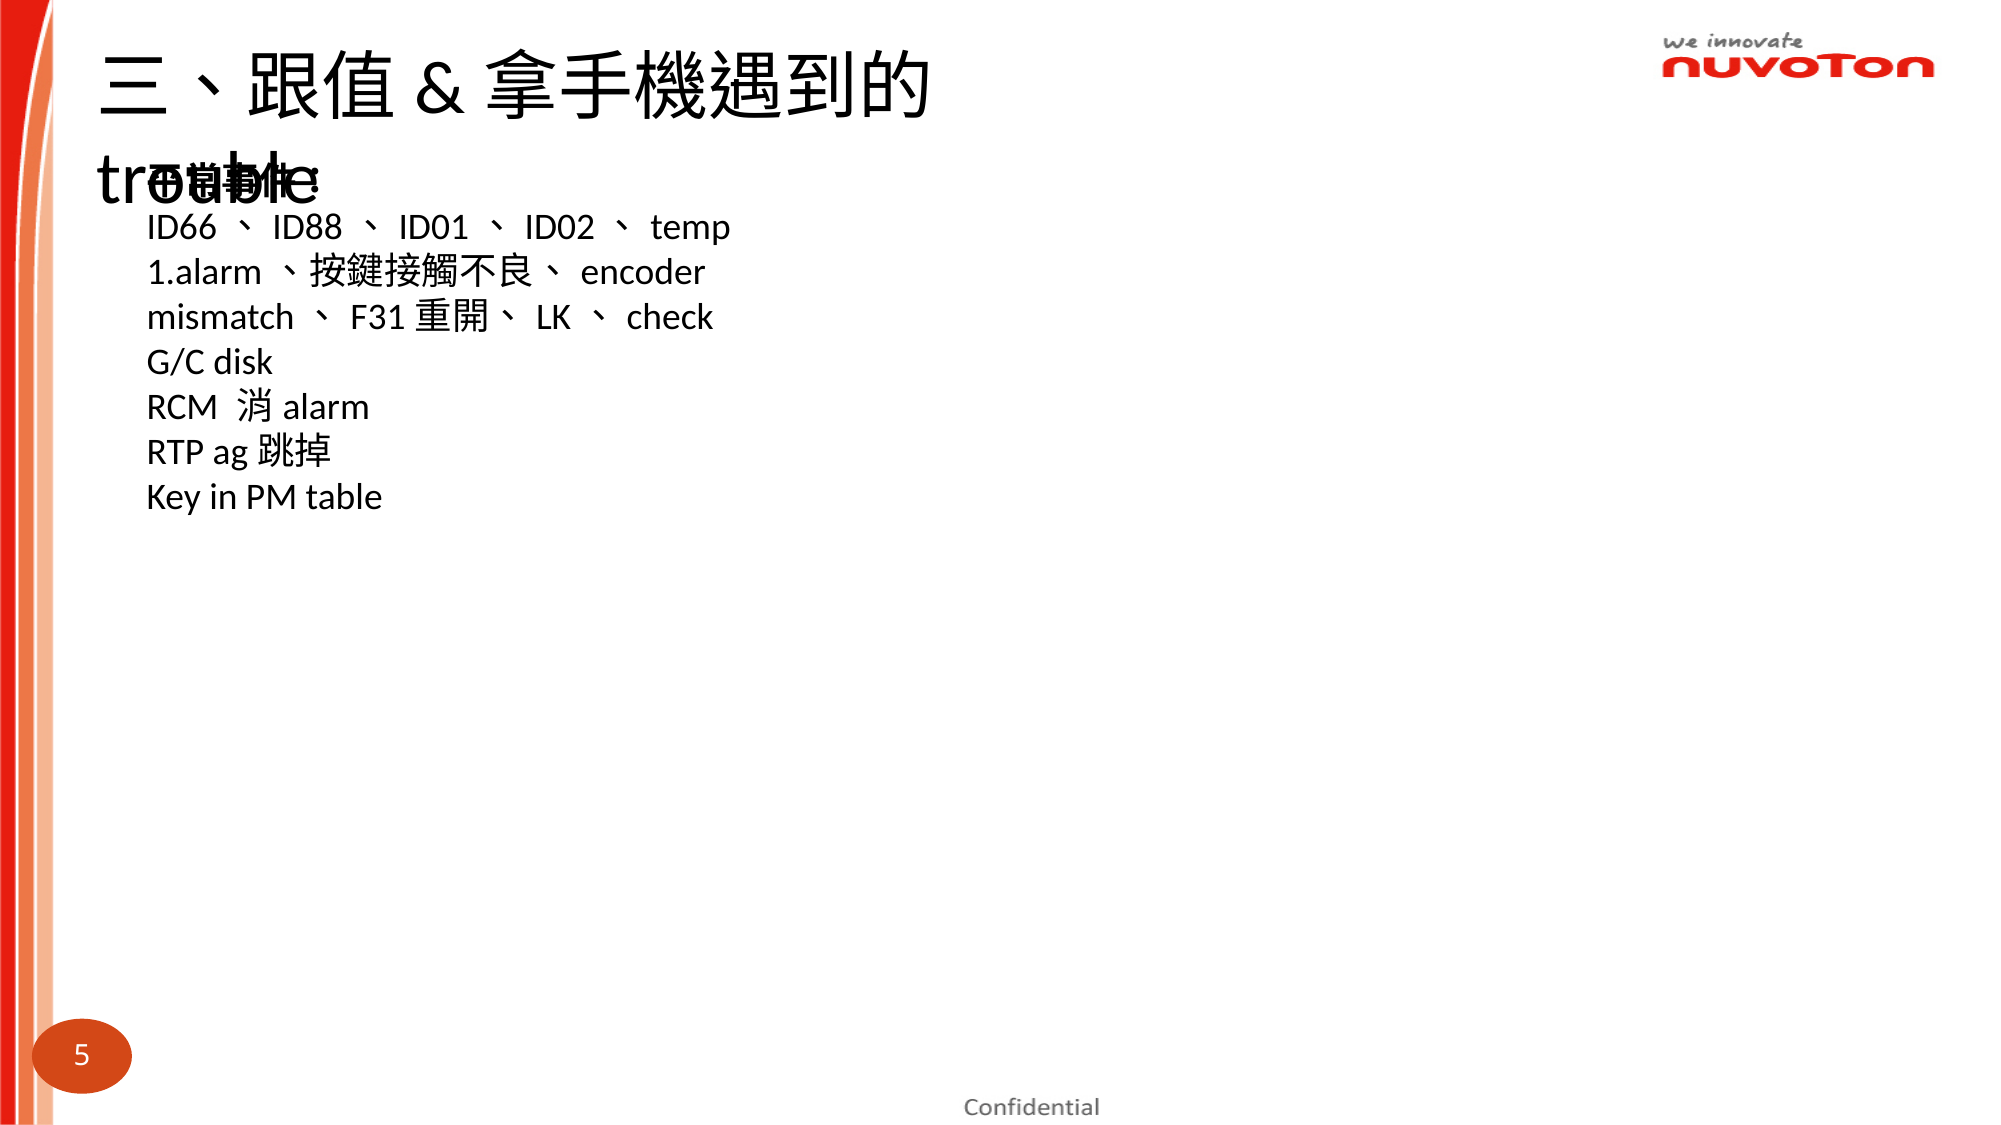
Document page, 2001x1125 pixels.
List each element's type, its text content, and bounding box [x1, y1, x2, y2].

text_box 三、跟值&拿手機遇到的trouble [81, 31, 1177, 226]
picture [0, 0, 2000, 1125]
text_box 平常事件：ID66、ID88、ID01、ID02、temp 1.alarm、按鍵接觸不良、encoder mismatch、F31重開、LK、check G/C disk RCM 消alarm RTP ag跳掉 Key in PM table [131, 149, 782, 525]
slide_number 5 [31, 1018, 132, 1094]
